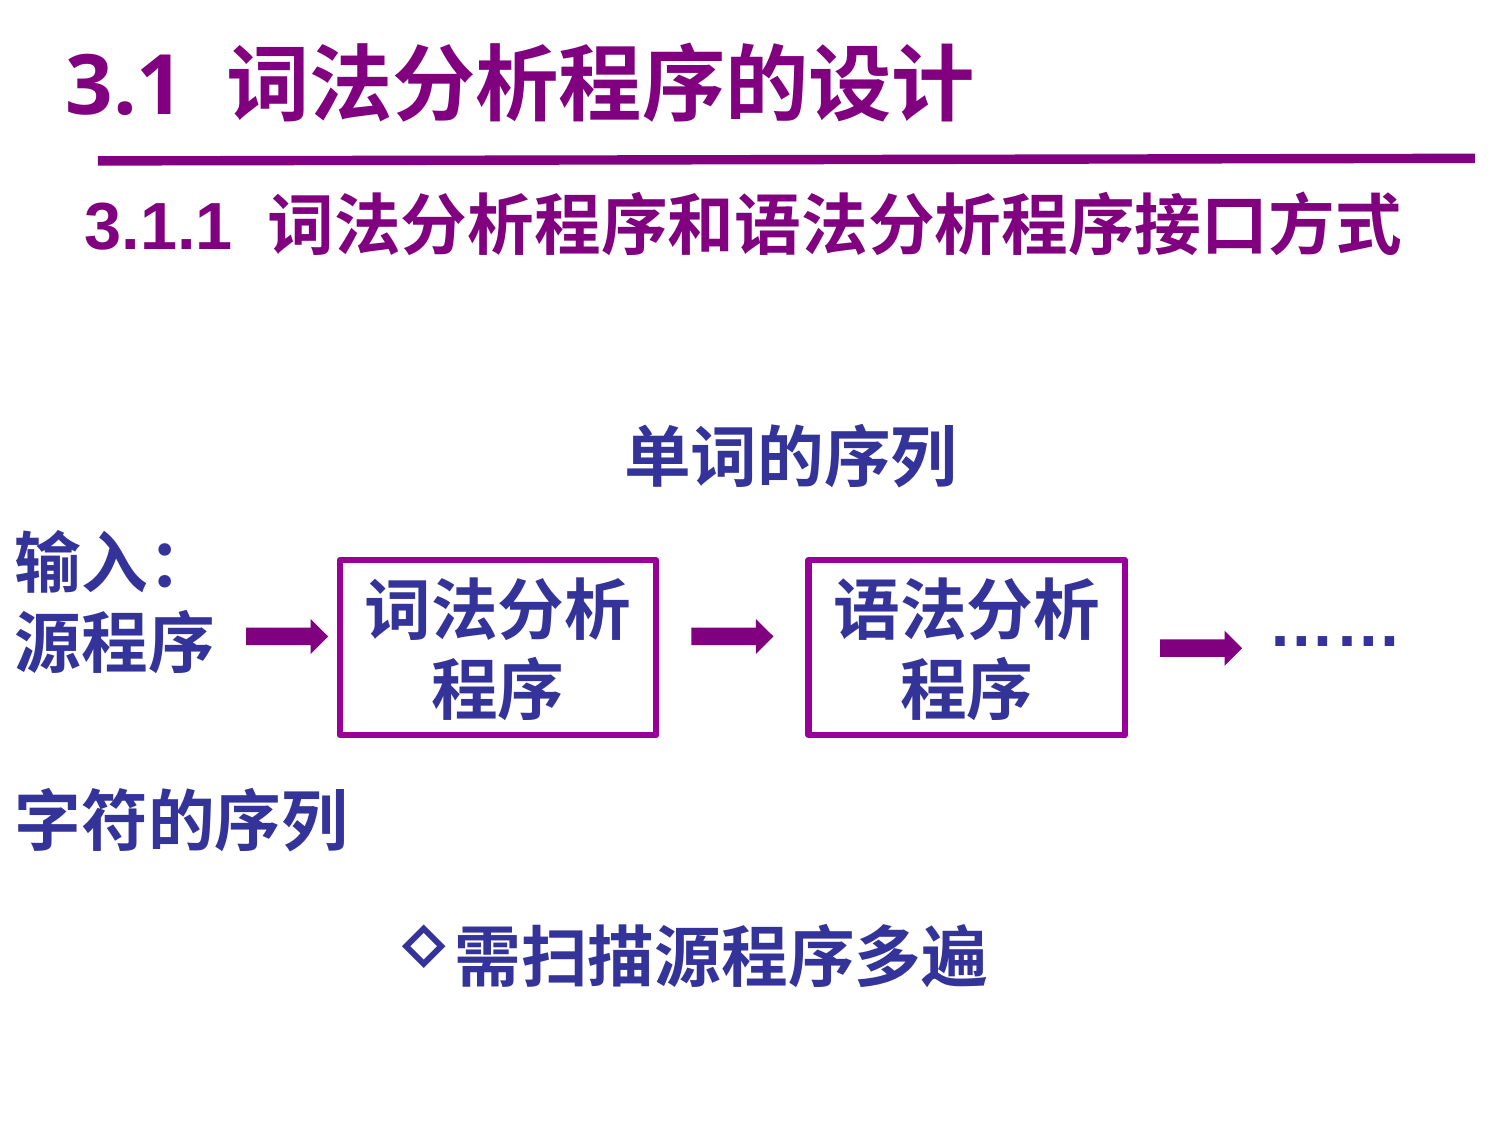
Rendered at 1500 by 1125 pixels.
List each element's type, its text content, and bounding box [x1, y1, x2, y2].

text_box [1160, 630, 1243, 666]
text_box …… [1253, 572, 1442, 667]
text_box 语法分析程序 [808, 560, 1125, 736]
text_box 单词的序列 [609, 407, 996, 503]
text_box 需扫描源程序多遍 [379, 907, 1004, 1003]
text_box 3.1 词法分析程序的设计 [0, 35, 1041, 140]
text_box 输入： 源程序 [0, 513, 258, 688]
text_box [691, 618, 774, 655]
text_box 字符的序列 [0, 771, 387, 866]
text_box 词法分析程序 [339, 560, 657, 736]
text_box 3.1.1 词法分析程序和语法分析程序接口方式 [70, 175, 1500, 271]
text_box [246, 618, 329, 655]
